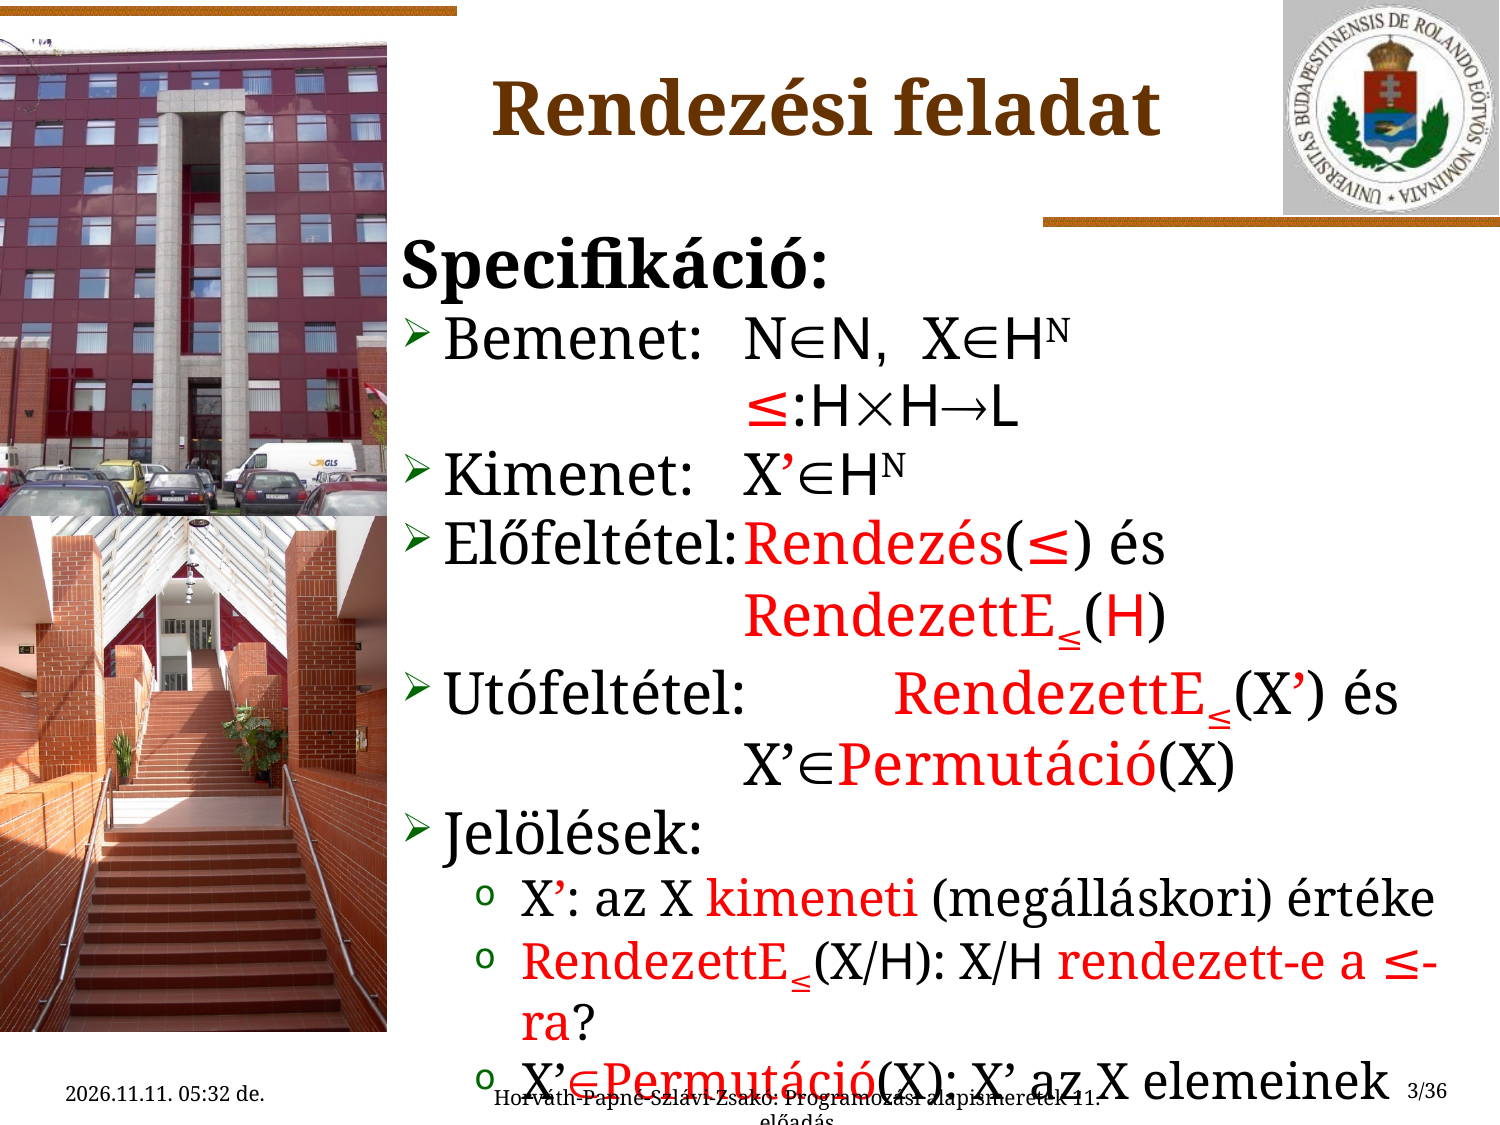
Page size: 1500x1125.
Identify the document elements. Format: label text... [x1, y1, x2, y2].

list Specifikáció: Bemenet: NN, XHN ≤:HHL Kimenet: X’HN Előfeltétel: Rendezés(≤) és RendezettE≤(H) Utófeltétel: RendezettE≤(X’) és X’Permutáció(X) Jelölések: X’: az X kimeneti (megálláskori) értéke RendezettE≤(X/H): X/H rendezett-e a ≤-ra? X’Permutáció(X): X’ az X elemeinek egy permutációja-e? [384, 219, 1471, 1071]
picture [0, 39, 387, 1032]
title Rendezési feladat [384, 13, 1271, 197]
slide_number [50, 1072, 363, 1125]
picture [0, 0, 457, 24]
picture [1043, 0, 1500, 235]
footer Horváth-Papné-Szlávi-Zsakó: Programozási alapismeretek 11. előadás [478, 1077, 1117, 1125]
slide_number 3/36 [1149, 1071, 1463, 1125]
